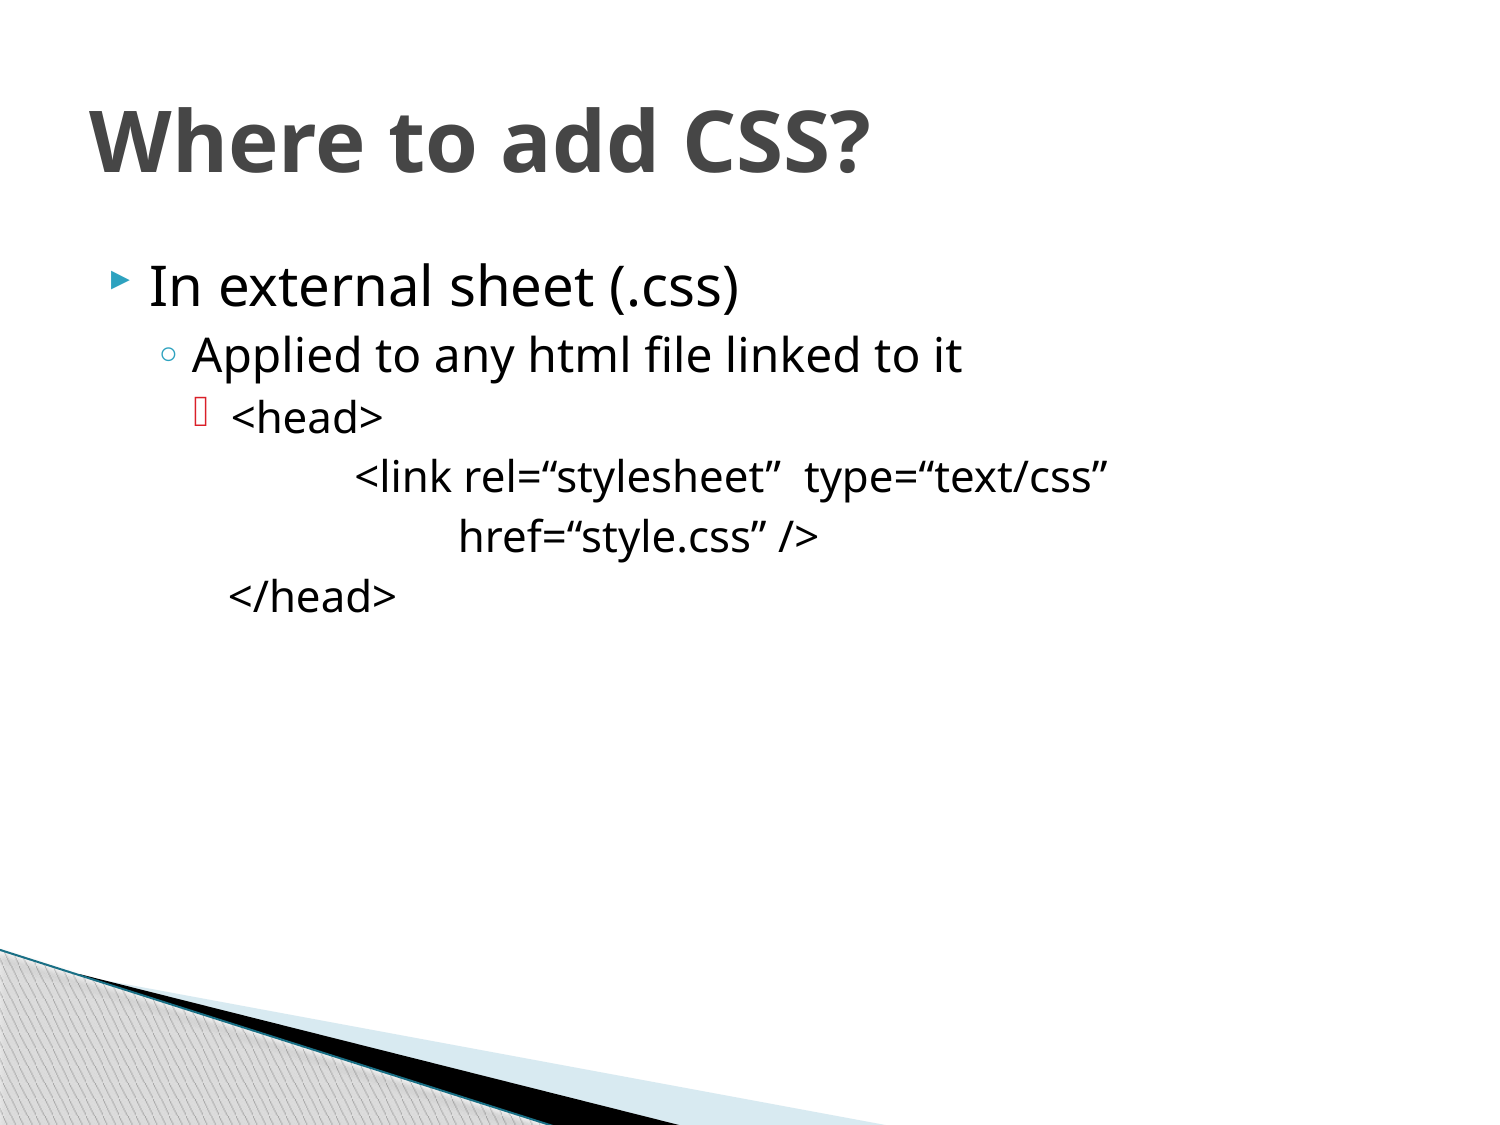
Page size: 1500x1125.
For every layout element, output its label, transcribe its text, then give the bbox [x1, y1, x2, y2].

list In external sheet (.css) Applied to any html file linked to it <head> <link rel=“stylesheet” type=“text/css” href=“style.css” /> </head> [75, 242, 1425, 986]
title Where to add CSS? [75, 45, 1425, 233]
